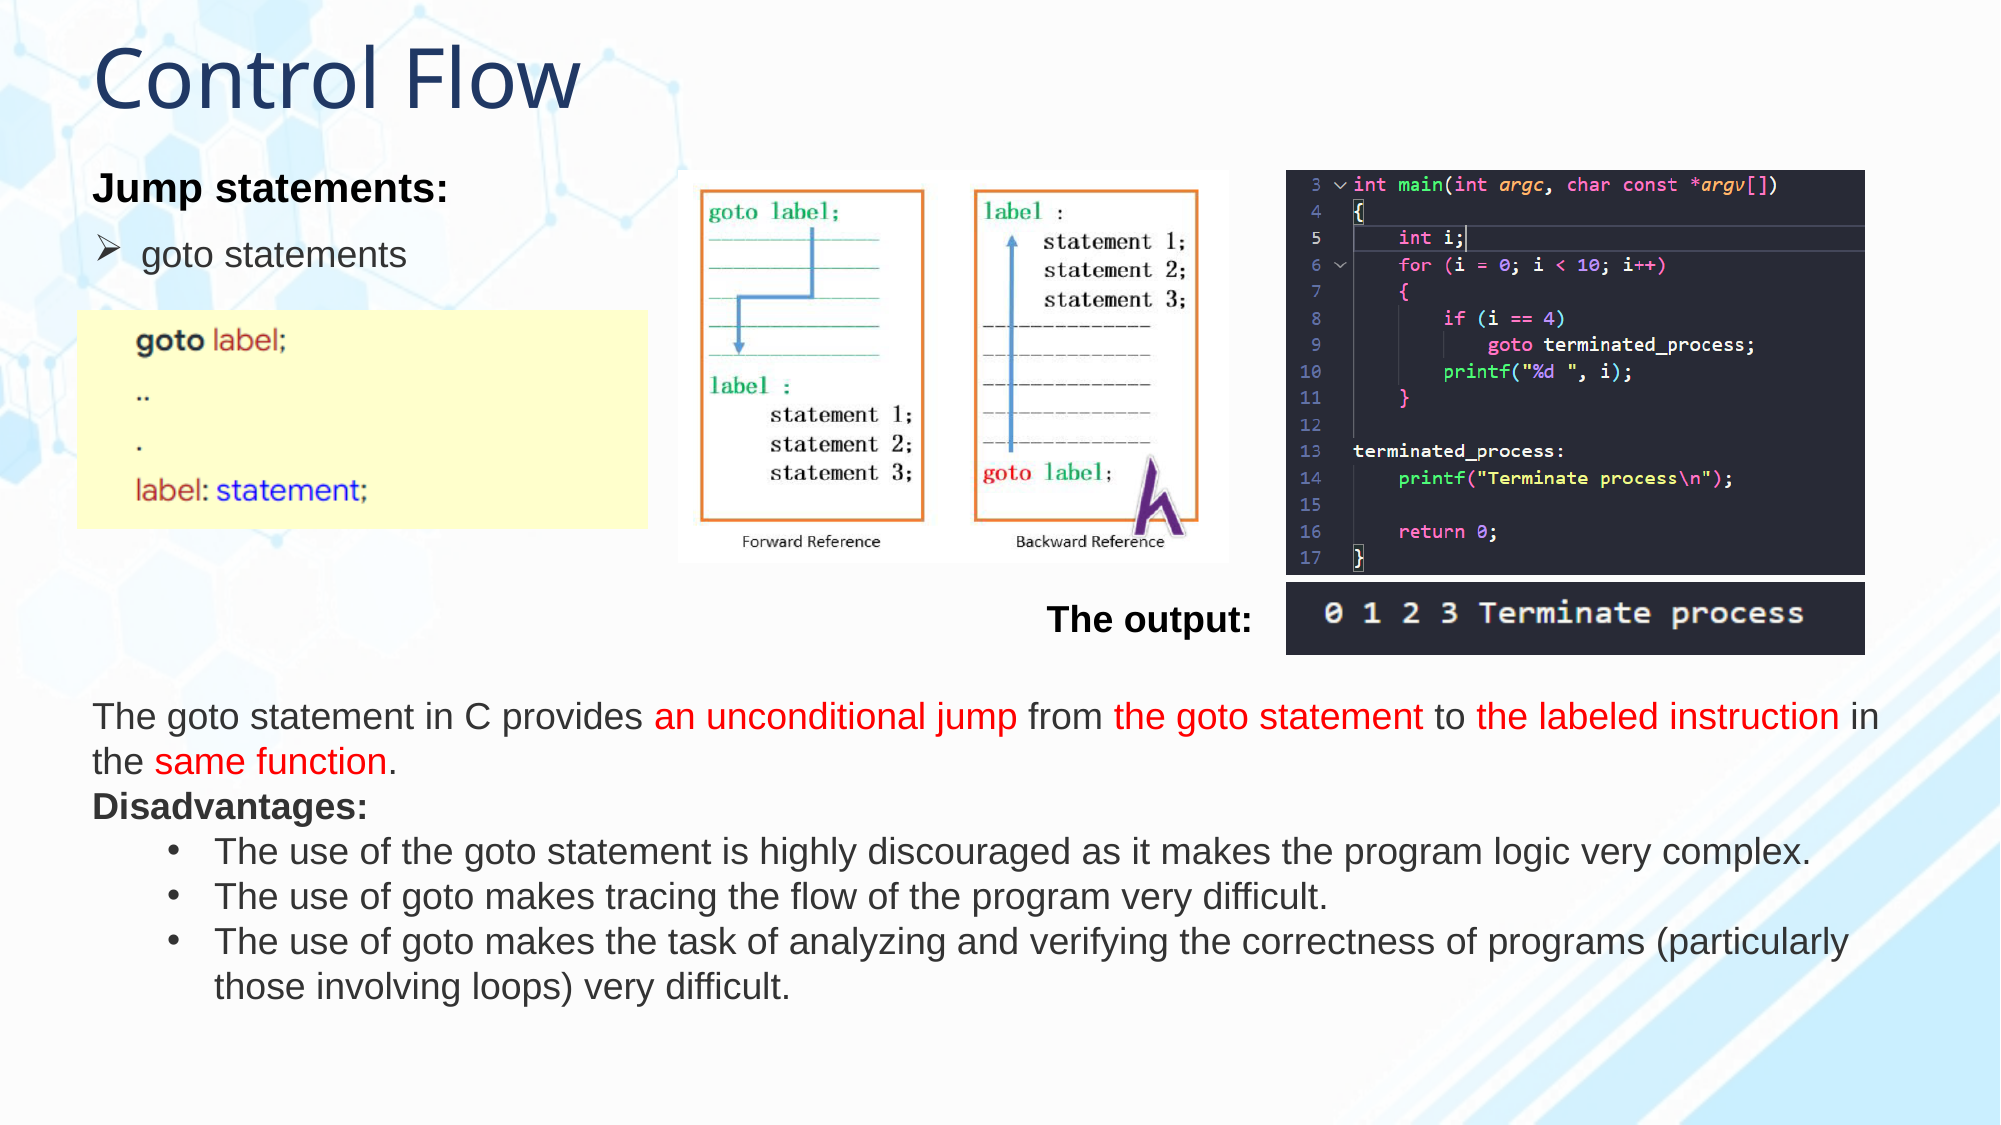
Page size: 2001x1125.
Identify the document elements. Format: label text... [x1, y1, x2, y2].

text_box goto statements [79, 222, 423, 283]
picture [77, 310, 648, 529]
text_box The output: [956, 587, 1286, 648]
picture [1286, 582, 1865, 655]
text_box Jump statements: [77, 153, 1923, 219]
title Control Flow [77, 9, 1803, 154]
picture [1286, 170, 1865, 575]
picture [678, 170, 1229, 563]
text_box The goto statement in C provides an unconditional jump from the goto statement to the labeled instruction in the same function. Disadvantages: The use of the goto statement is highly discouraged as it makes the program logic very complex. The use of goto makes tracing the flow of the program very difficult. The use of goto makes the task of analyzing and verifying the correctness of programs (particularly those involving loops) very difficult. [77, 684, 1923, 1015]
